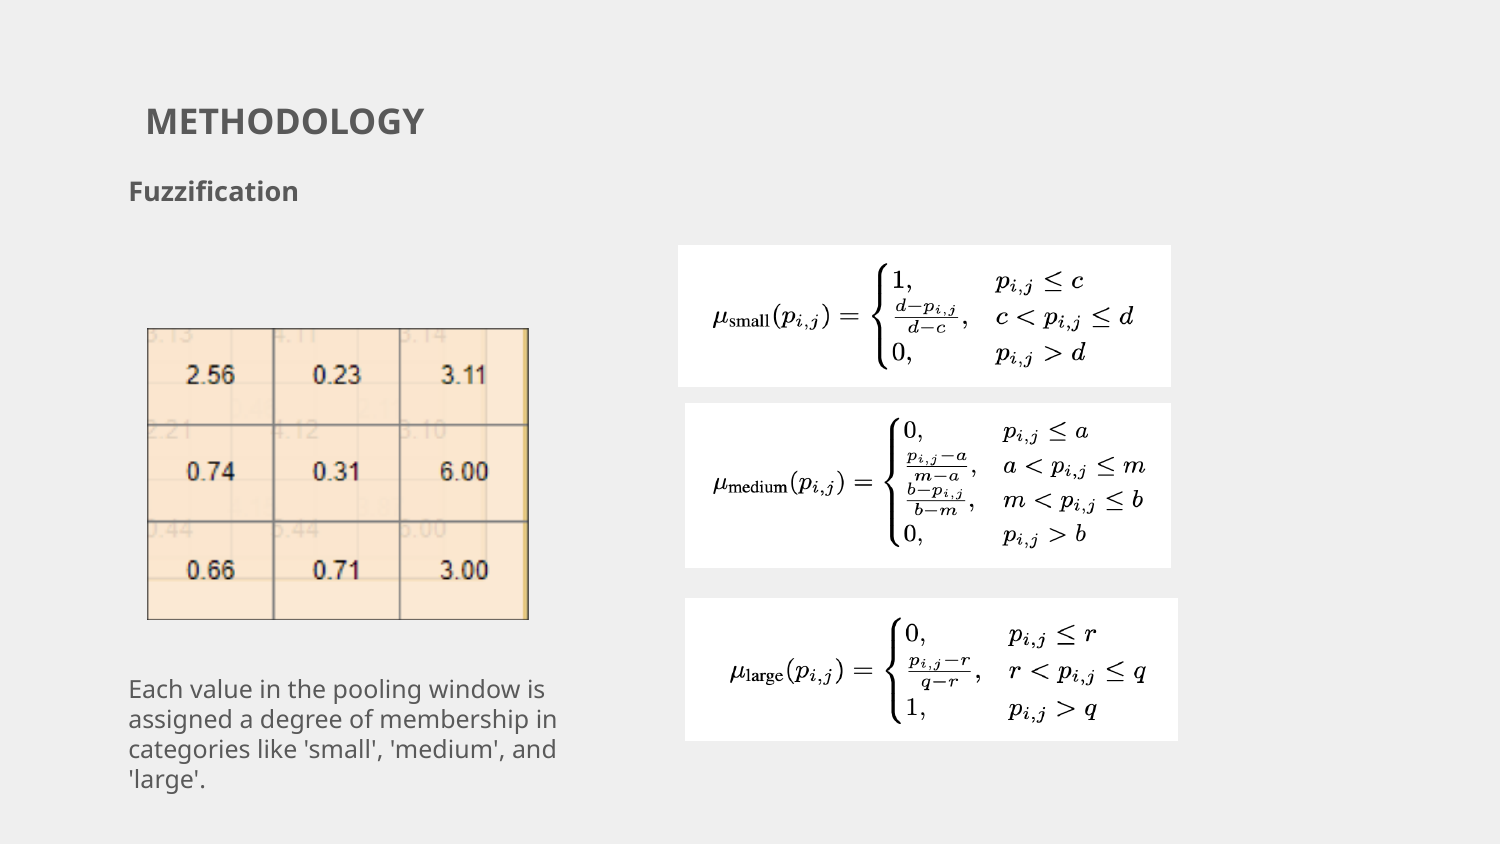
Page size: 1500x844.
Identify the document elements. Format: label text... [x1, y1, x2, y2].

picture [147, 327, 529, 621]
text_box Each value in the pooling window is assigned a degree of membership in categories like 'small', 'medium', and 'large'. [113, 659, 645, 755]
picture [685, 402, 1172, 568]
text_box METHODOLOGY [130, 84, 1068, 172]
picture [678, 245, 1172, 387]
picture [685, 598, 1179, 741]
text_box Fuzzification [113, 158, 624, 216]
